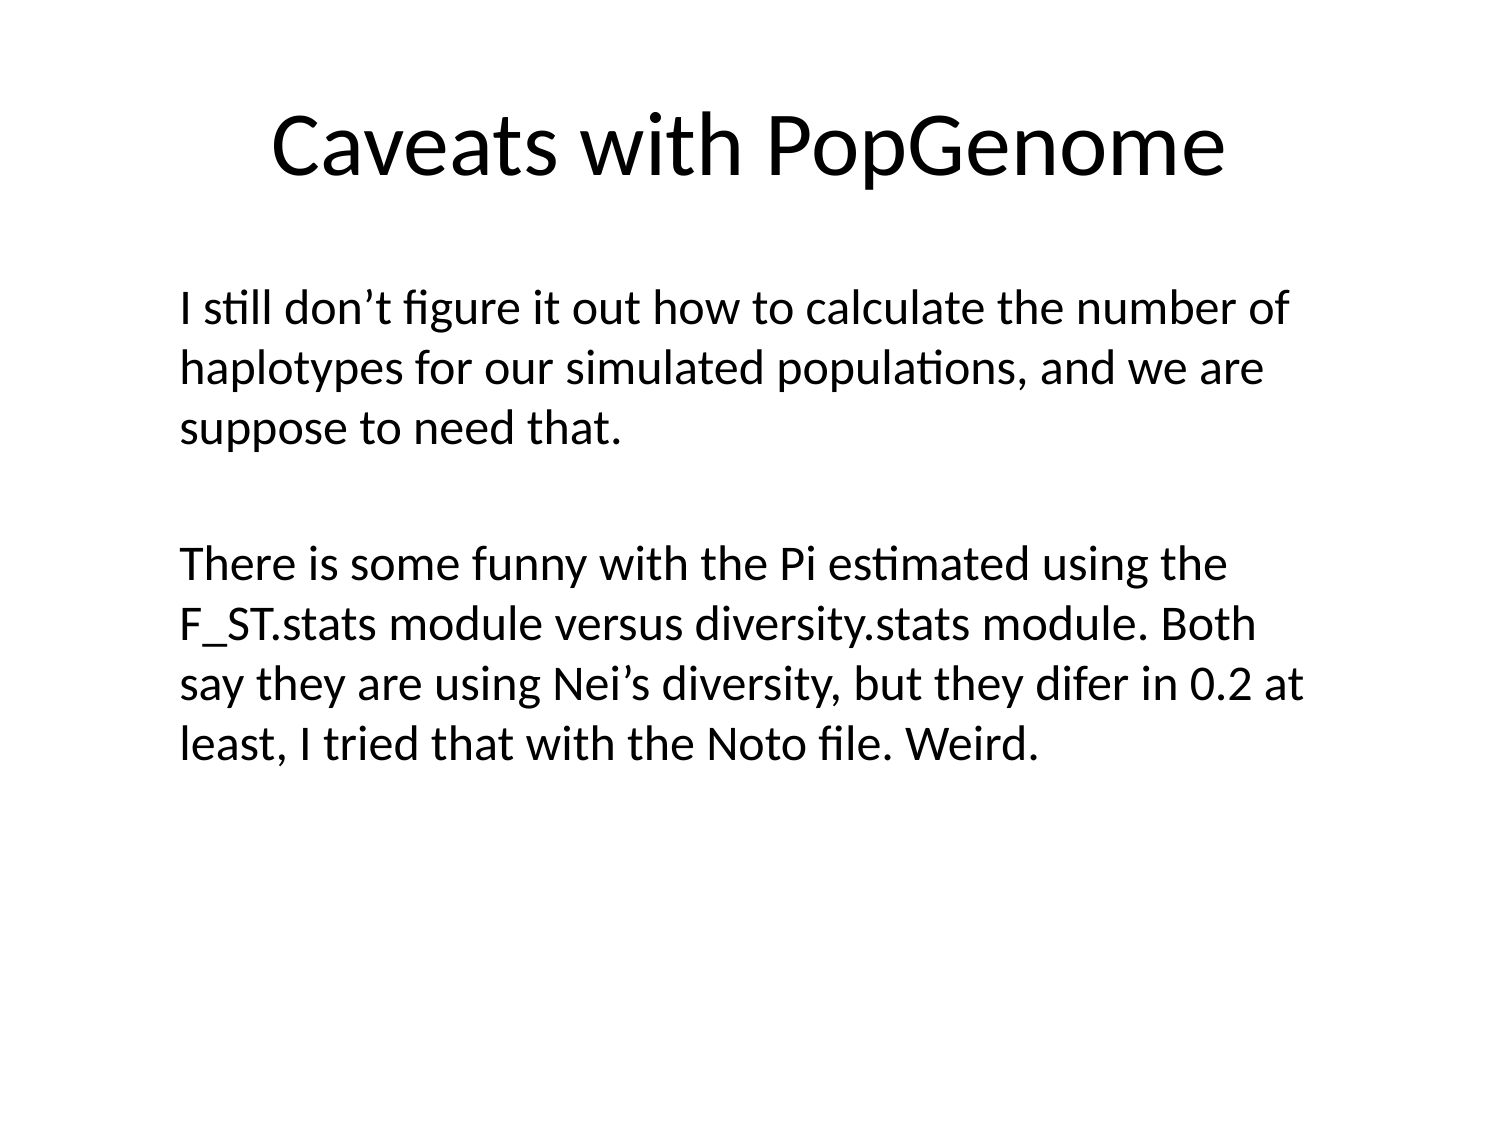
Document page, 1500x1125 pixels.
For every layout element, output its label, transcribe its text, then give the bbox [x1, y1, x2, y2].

text_box There is some funny with the Pi estimated using the F_ST.stats module versus diversity.stats module. Both say they are using Nei’s diversity, but they difer in 0.2 at least, I tried that with the Noto file. Weird. [164, 523, 1334, 778]
title Caveats with PopGenome [75, 45, 1425, 233]
text_box I still don’t figure it out how to calculate the number of haplotypes for our simulated populations, and we are suppose to need that. [164, 267, 1334, 462]
